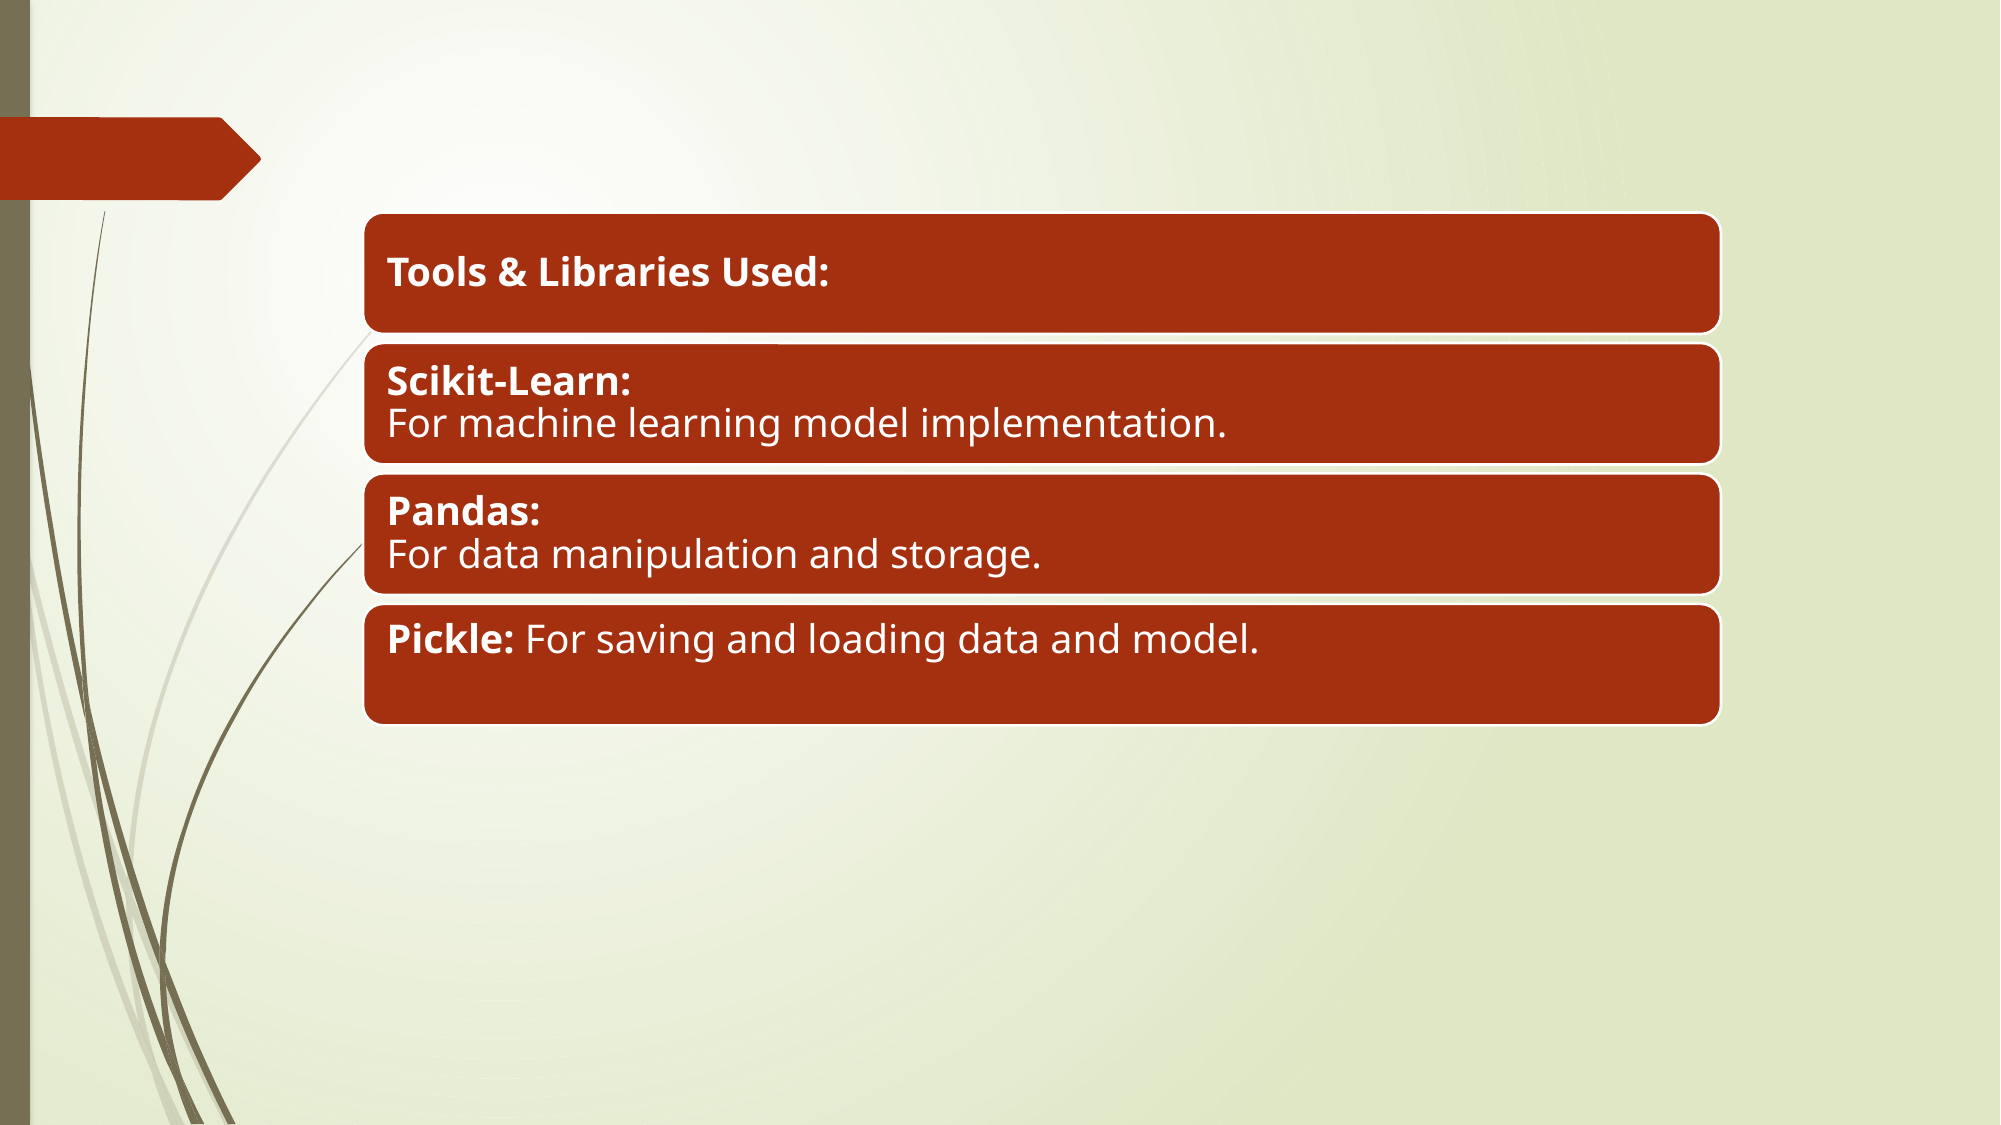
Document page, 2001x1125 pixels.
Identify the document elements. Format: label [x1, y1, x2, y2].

text_box [362, 208, 1722, 730]
